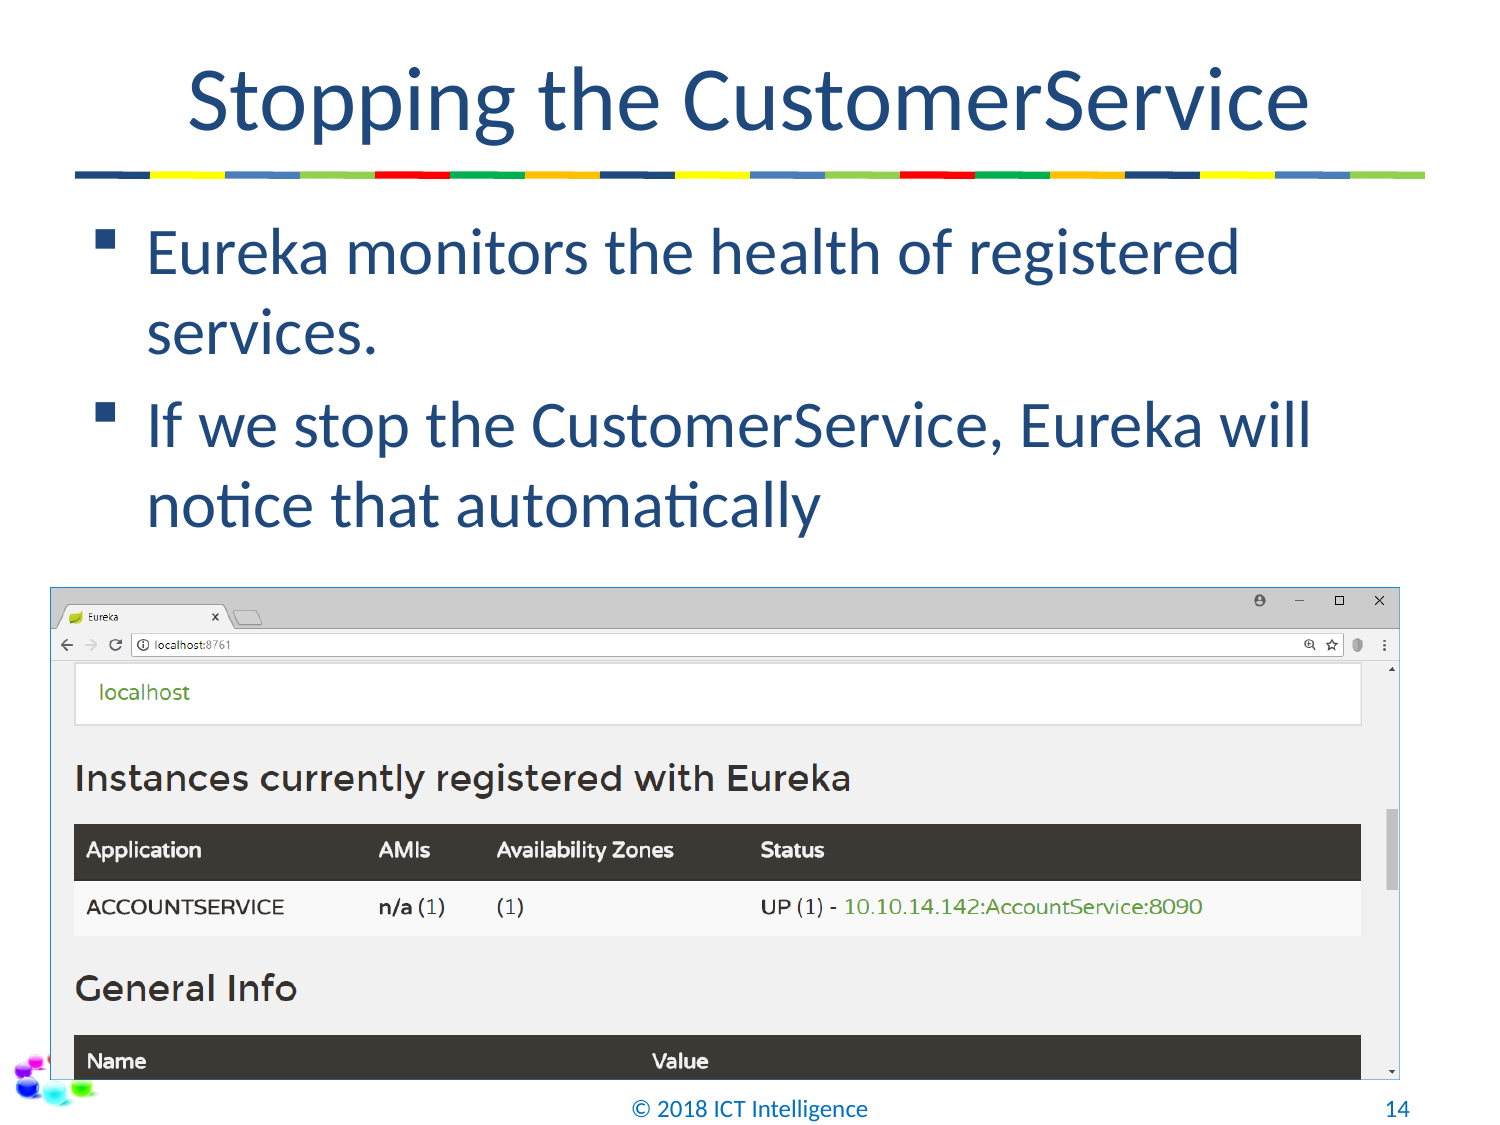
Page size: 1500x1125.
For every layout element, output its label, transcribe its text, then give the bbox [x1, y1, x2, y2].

picture [0, 587, 1401, 1125]
slide_number 14 [1074, 1077, 1425, 1125]
footer © 2018 ICT Intelligence [512, 1089, 988, 1125]
title Stopping the CustomerService [75, 24, 1425, 163]
list Eureka monitors the health of registered services. If we stop the CustomerService, Eureka will notice that automatically [75, 200, 1425, 1005]
